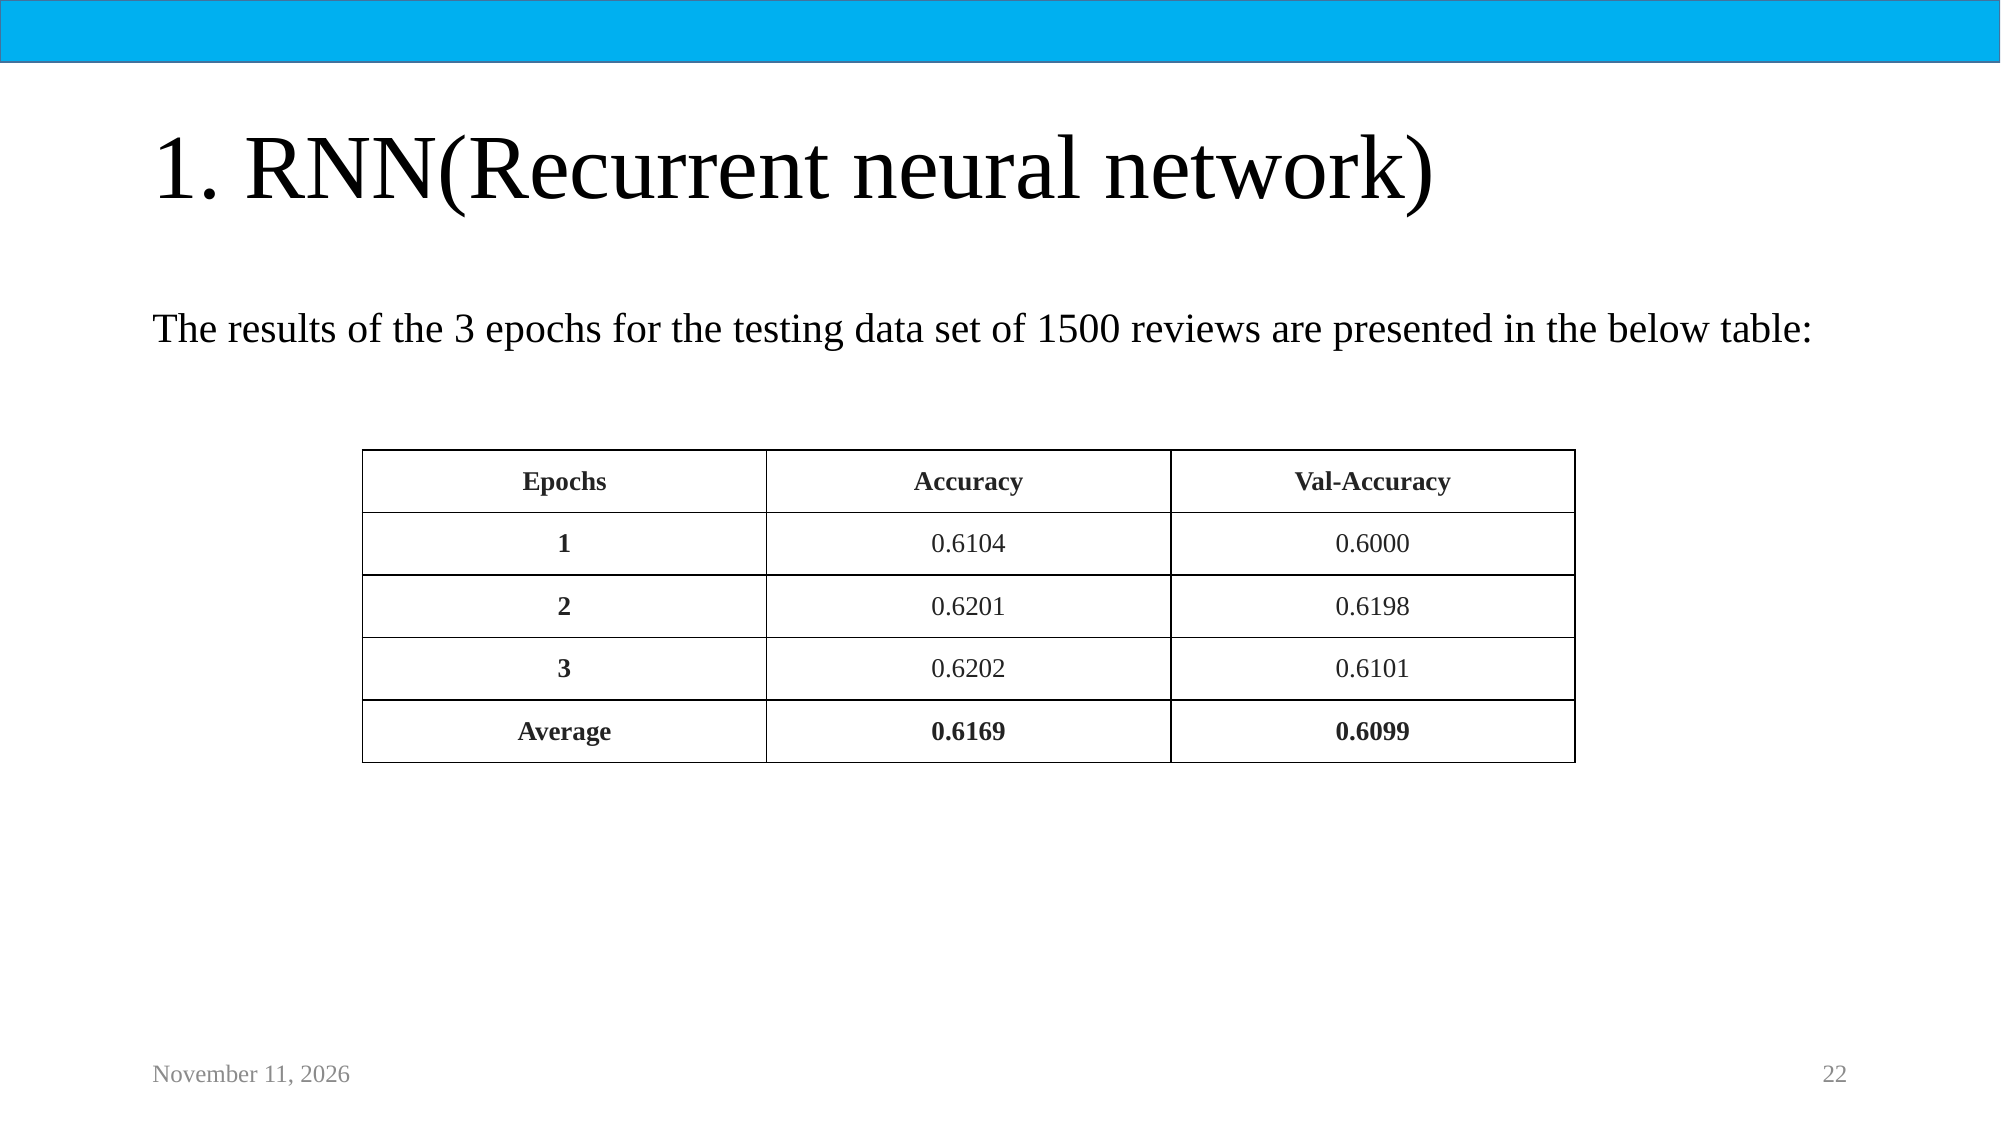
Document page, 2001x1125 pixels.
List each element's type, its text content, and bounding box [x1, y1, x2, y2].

table_cell 1 [363, 513, 766, 574]
table_cell 0.6202 [767, 638, 1170, 699]
table_cell 0.6000 [1172, 513, 1574, 574]
table_cell 0.6169 [767, 701, 1170, 762]
title 1. RNN(Recurrent neural network) [137, 59, 1863, 278]
table_cell 0.6198 [1172, 576, 1574, 637]
table_cell 0.6099 [1172, 701, 1574, 762]
table_cell 2 [363, 576, 766, 637]
slide_number 22 [1412, 1042, 1863, 1103]
list The results of the 3 epochs for the testing data set of 1500 reviews are presented in the below table: [137, 299, 1863, 1014]
table_cell 3 [363, 638, 766, 699]
table_cell 0.6101 [1172, 638, 1574, 699]
table_header Val-Accuracy [1172, 451, 1574, 512]
table_header Accuracy [767, 451, 1170, 512]
table_cell Average [363, 701, 766, 762]
table_header Epochs [363, 451, 766, 512]
table_cell 0.6201 [767, 576, 1170, 637]
table_cell 0.6104 [767, 513, 1170, 574]
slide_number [137, 1042, 588, 1103]
